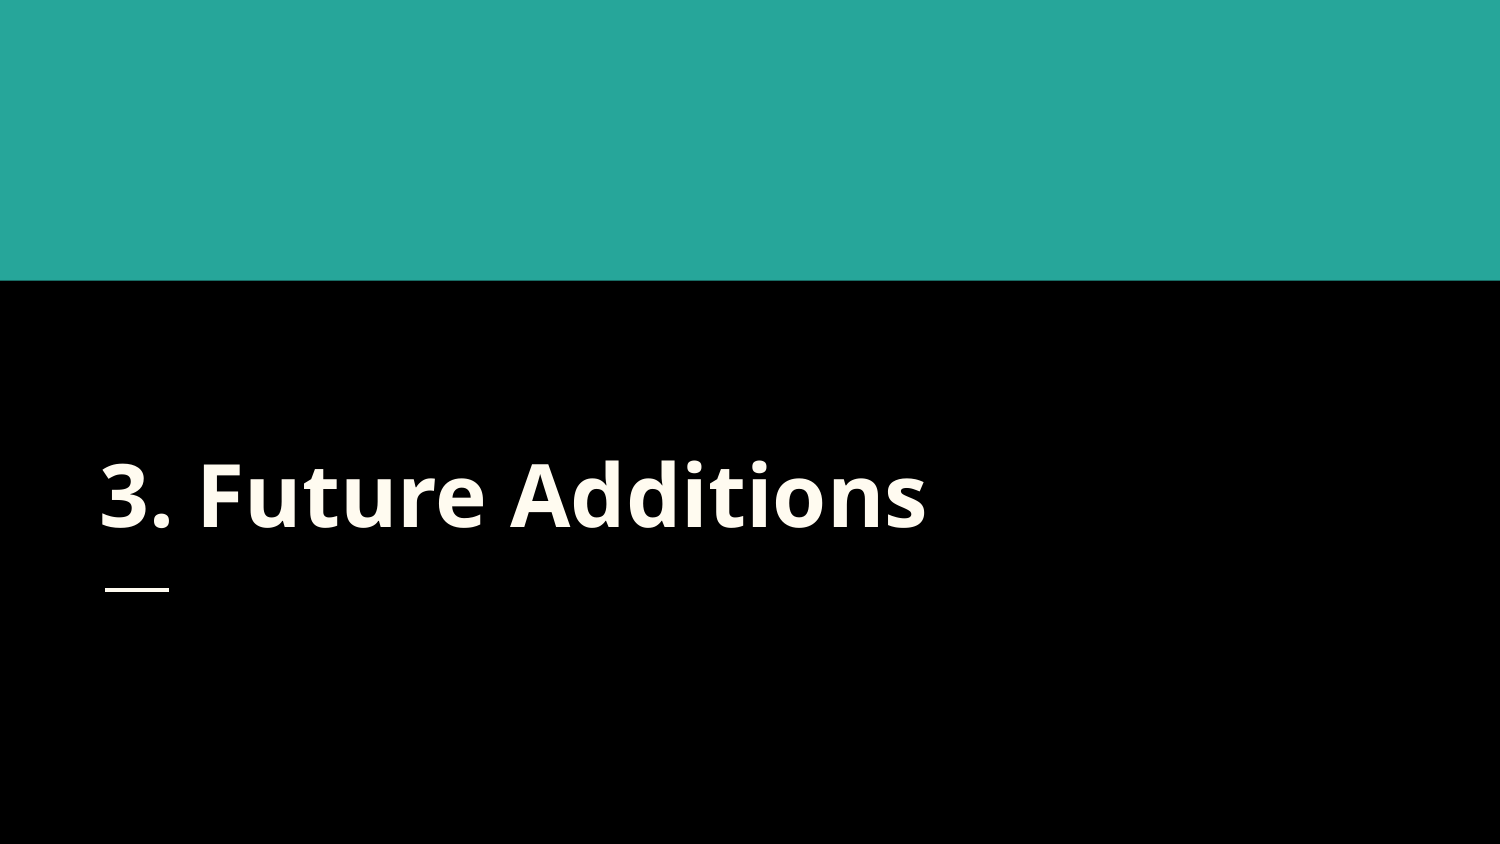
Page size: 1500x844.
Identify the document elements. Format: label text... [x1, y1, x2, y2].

title 3. Future Additions [84, 310, 1416, 561]
